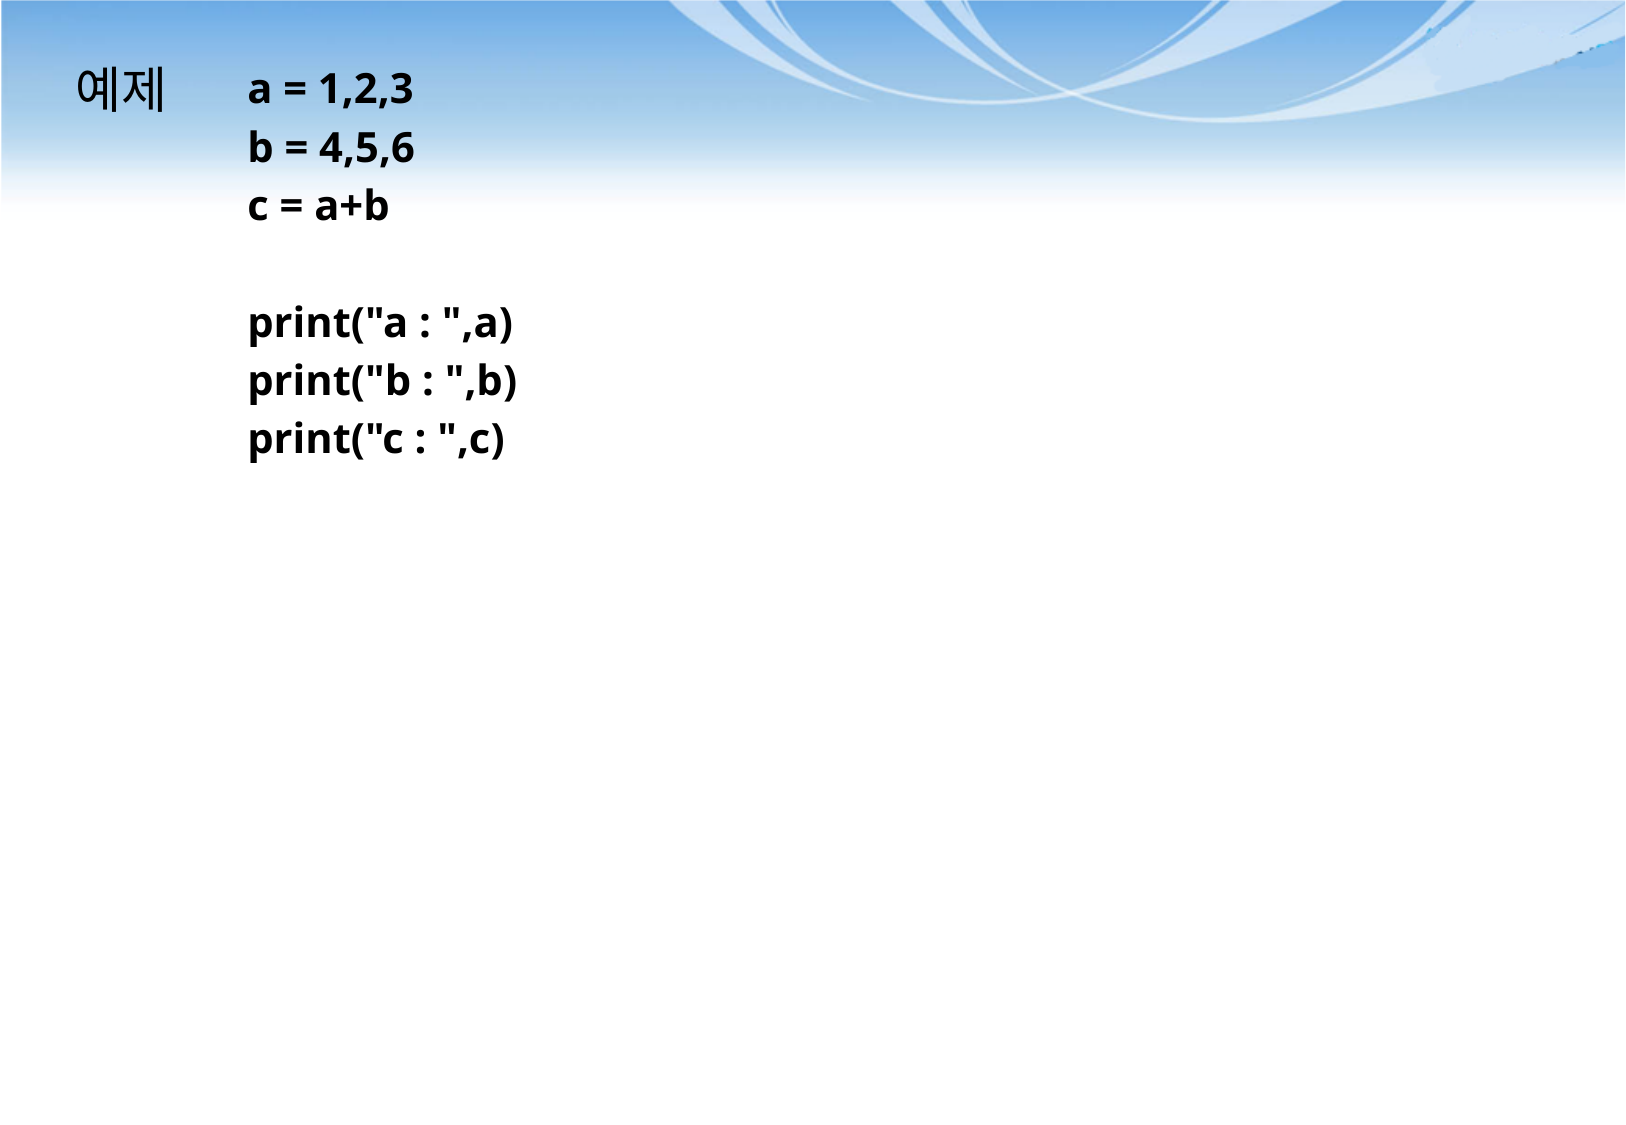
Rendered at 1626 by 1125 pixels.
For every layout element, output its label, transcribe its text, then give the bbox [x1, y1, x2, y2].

picture [0, 0, 1626, 1125]
list a = 1,2,3 b = 4,5,6 c = a+b print("a : ",a) print("b : ",b) print("c : ",c) [232, 54, 1625, 797]
title 예제 [60, 48, 1001, 130]
